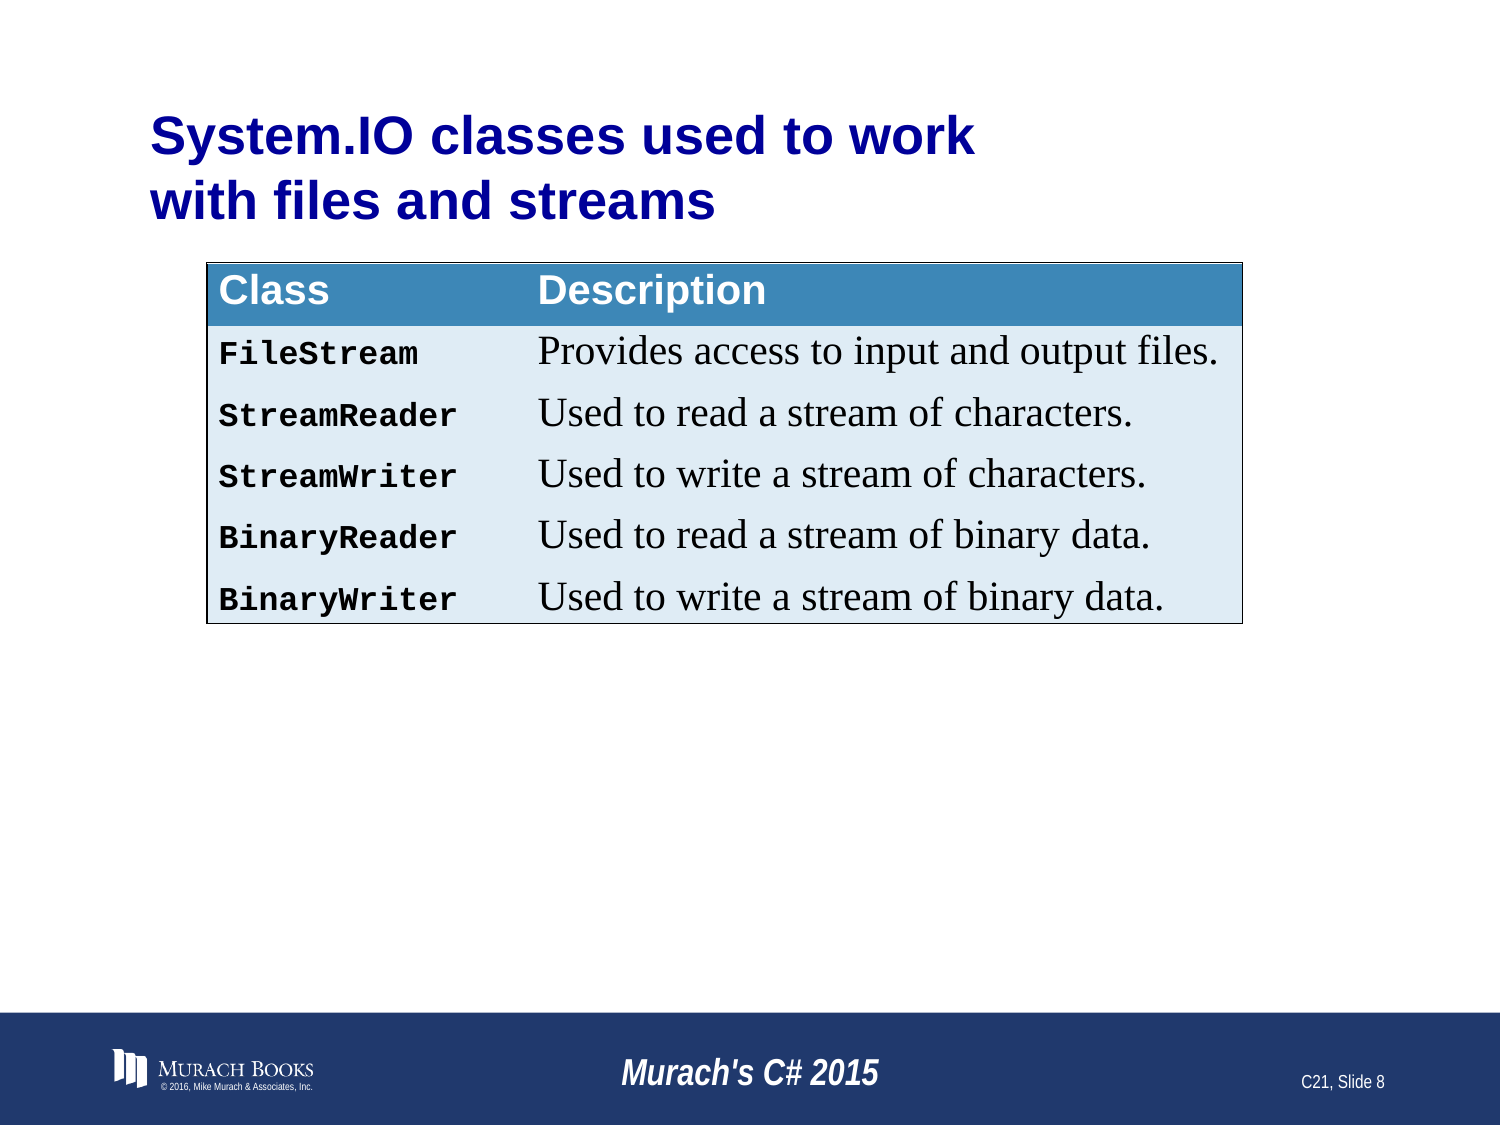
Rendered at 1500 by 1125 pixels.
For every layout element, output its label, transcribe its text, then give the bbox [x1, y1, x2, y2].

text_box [162, 249, 1361, 637]
title System.IO classes used to work with files and streams [150, 99, 1350, 232]
slide_number Murach's C# 2015 [463, 1025, 1050, 1100]
slide_number C21, Slide 8 [1087, 1025, 1400, 1100]
footer © 2016, Mike Murach & Associates, Inc. [12, 1025, 463, 1100]
